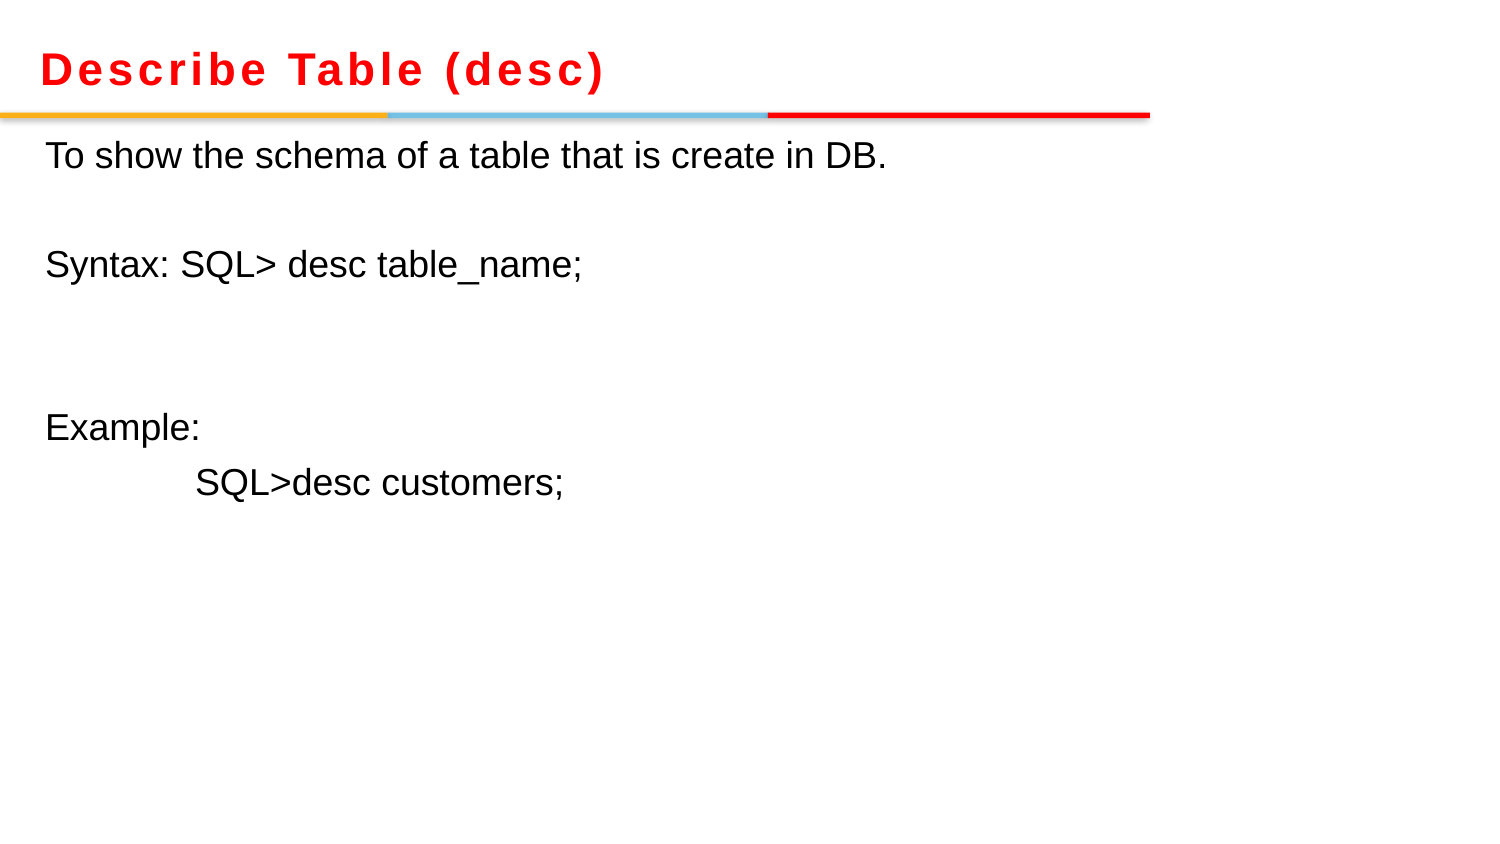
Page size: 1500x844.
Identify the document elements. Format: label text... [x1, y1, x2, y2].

list To show the schema of a table that is create in DB. Syntax: SQL> desc table_name; Example: SQL>desc customers; [45, 123, 1440, 799]
list Describe Table (desc) [40, 19, 1113, 115]
